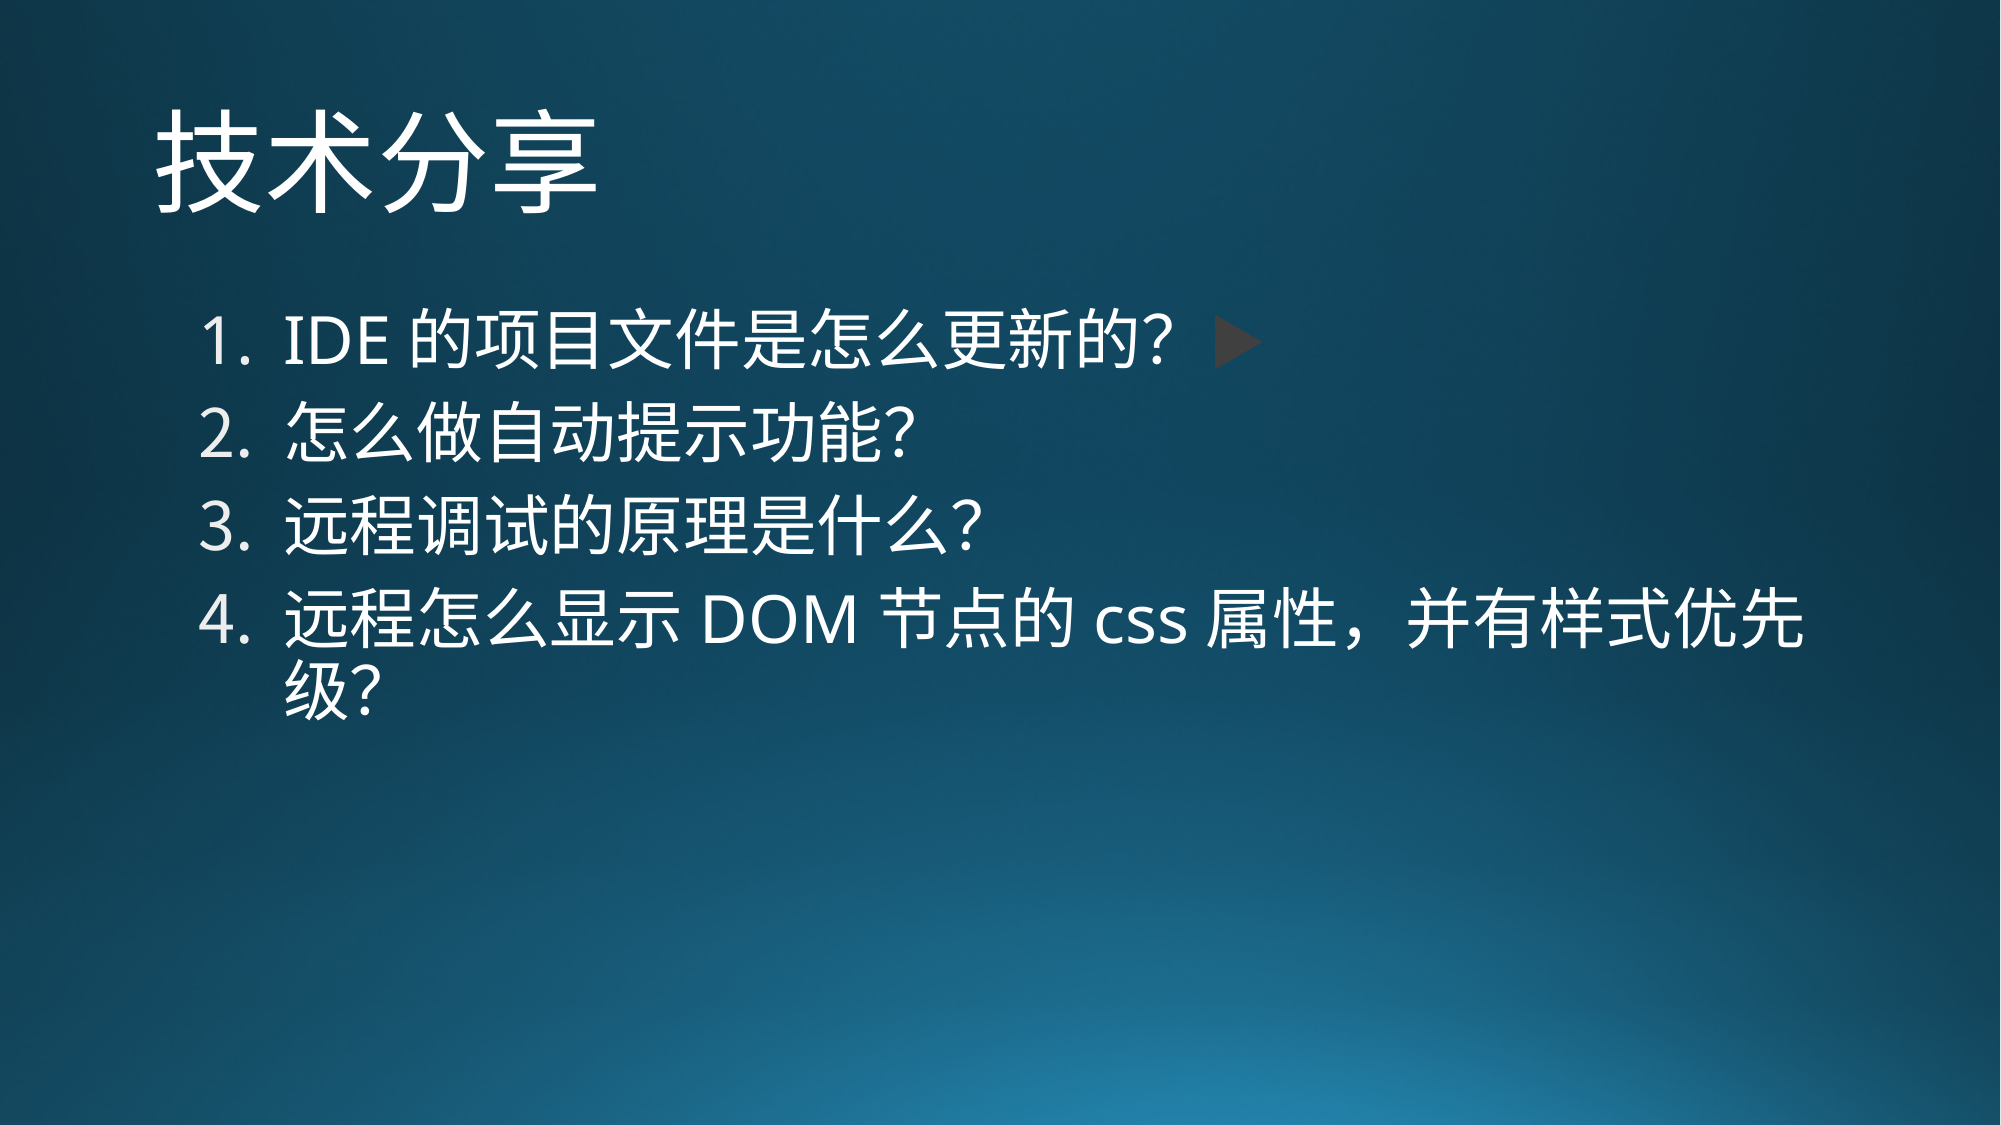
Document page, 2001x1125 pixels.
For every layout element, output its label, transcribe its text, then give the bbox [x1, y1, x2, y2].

picture [0, 0, 2001, 1125]
list IDE的项目文件是怎么更新的？▶ 怎么做自动提示功能？ 远程调试的原理是什么？ 远程怎么显示DOM节点的css属性，并有样式优先级？ [183, 299, 1863, 1014]
title 技术分享 [137, 59, 1863, 278]
